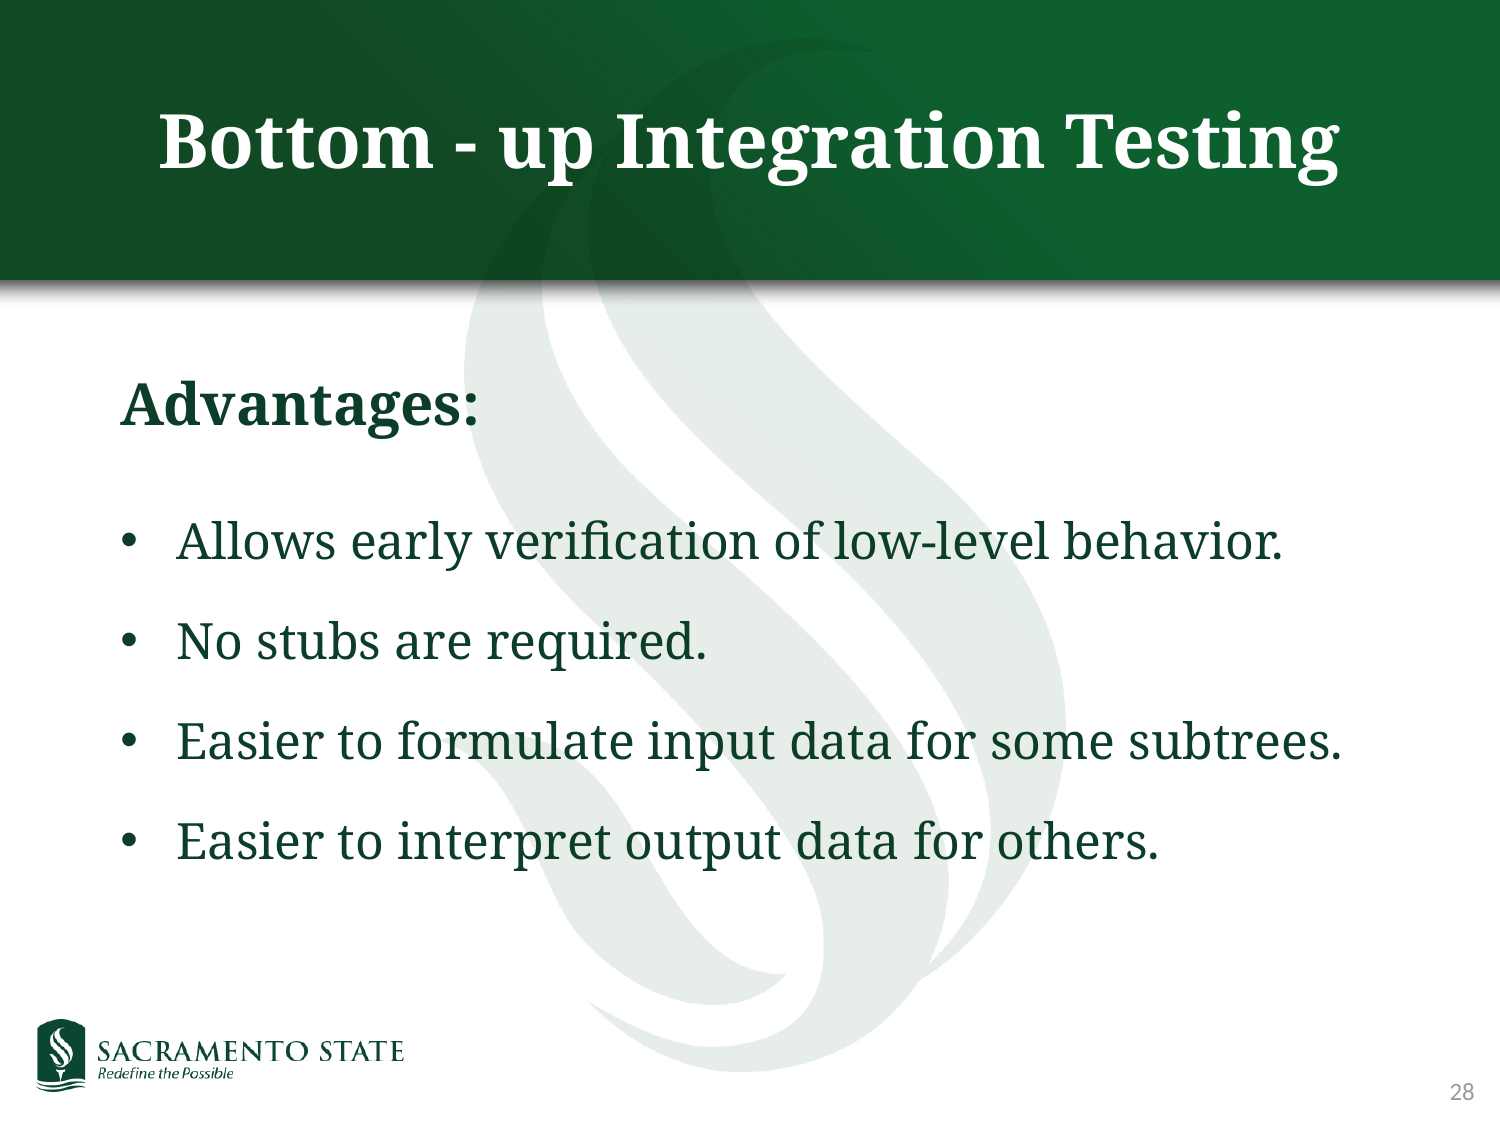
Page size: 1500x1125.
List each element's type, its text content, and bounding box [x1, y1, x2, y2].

picture [0, 0, 1500, 1125]
list Advantages: Allows early verification of low-level behavior. No stubs are required. Easier to formulate input data for some subtrees. Easier to interpret output data for others. [105, 360, 1373, 1010]
text_box 28 [1424, 1034, 1500, 1113]
title Bottom - up Integration Testing [75, 45, 1425, 233]
